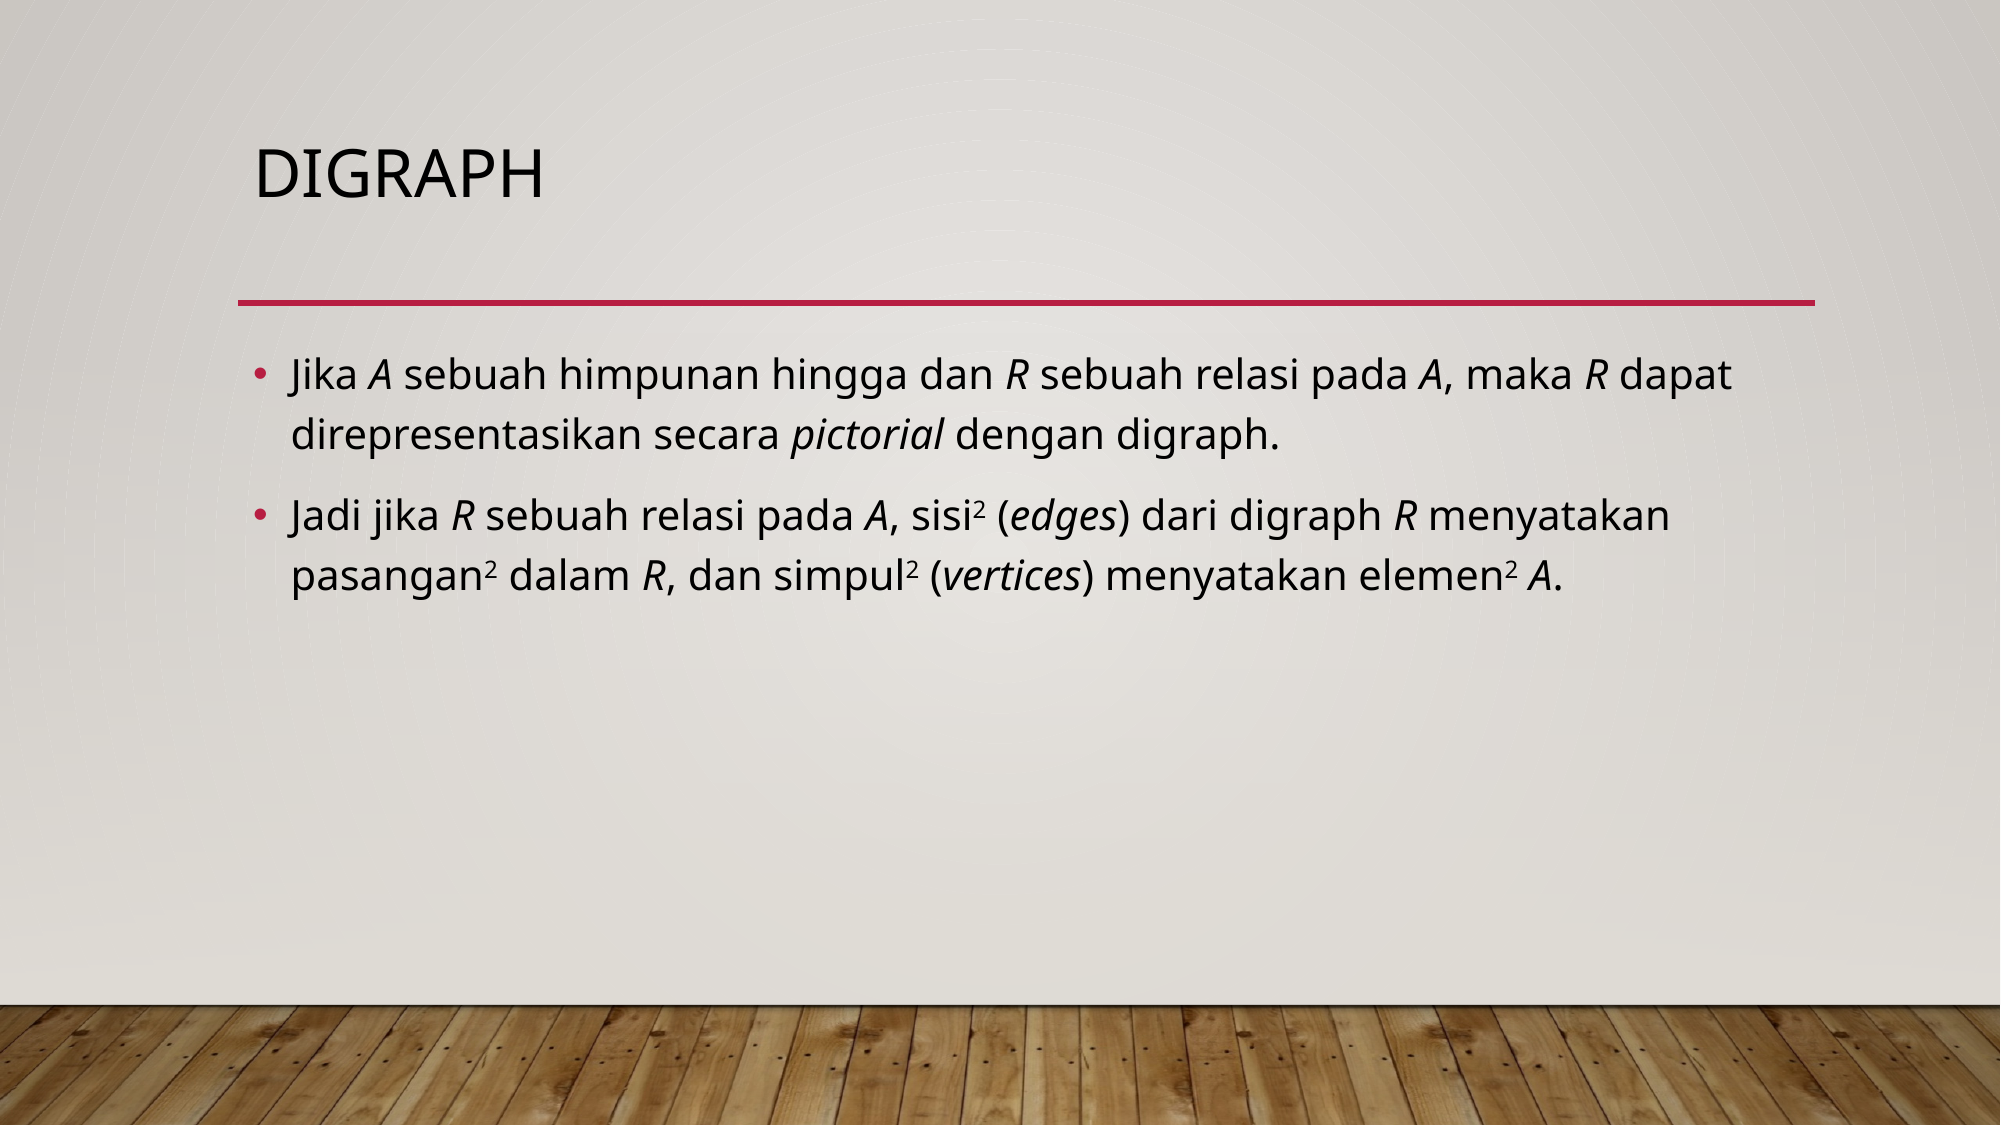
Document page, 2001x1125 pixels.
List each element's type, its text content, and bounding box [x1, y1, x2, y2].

title digraph [238, 131, 1814, 305]
picture [0, 1005, 2000, 1125]
list Jika A sebuah himpunan hingga dan R sebuah relasi pada A, maka R dapat direpresentasikan secara pictorial dengan digraph. Jadi jika R sebuah relasi pada A, sisi2 (edges) dari digraph R menyatakan pasangan2 dalam R, dan simpul2 (vertices) menyatakan elemen2 A. [238, 330, 1814, 897]
